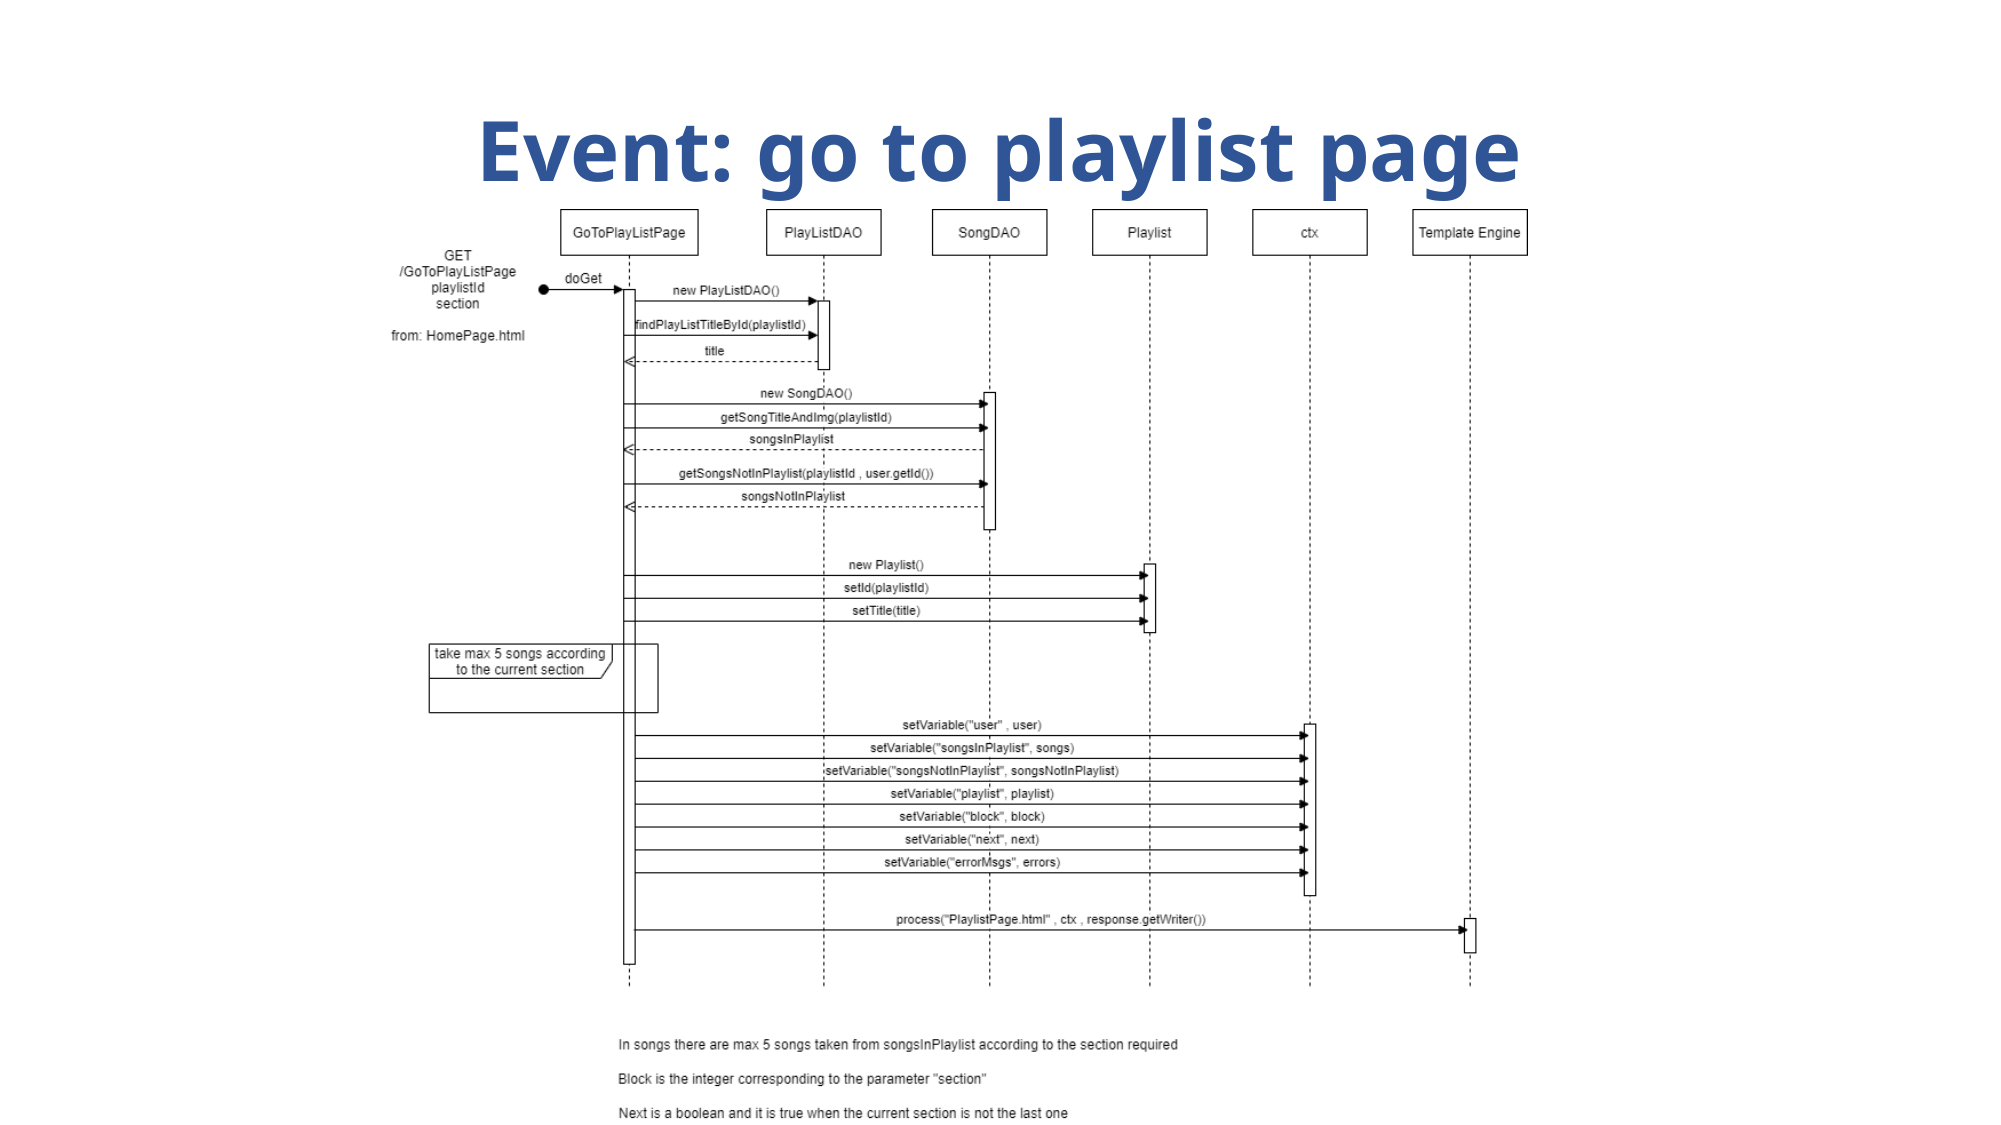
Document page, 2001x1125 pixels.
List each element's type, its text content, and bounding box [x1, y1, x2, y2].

title Event: go to playlist page [137, 45, 1863, 263]
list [382, 209, 1528, 1125]
